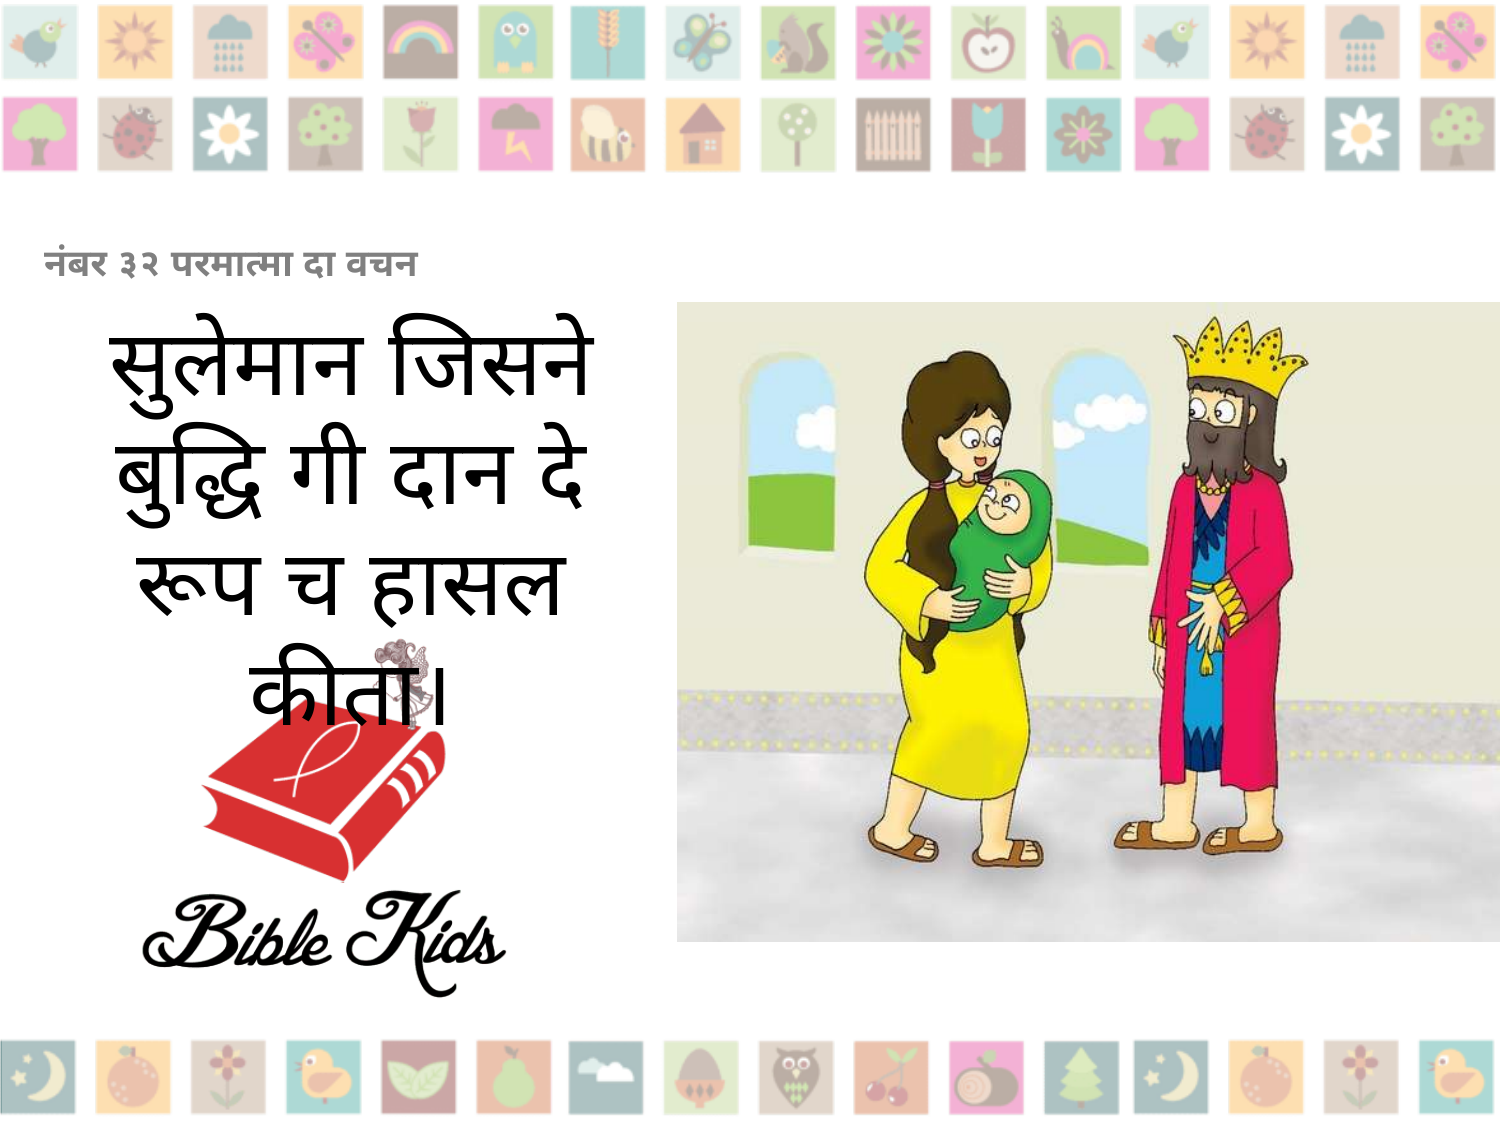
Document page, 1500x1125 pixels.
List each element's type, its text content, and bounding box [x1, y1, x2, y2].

text_box सुलेमान जिसने बुद्धि गी दान दे रूप च हासल कीता। [28, 296, 674, 751]
picture [117, 600, 544, 1027]
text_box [0, 1028, 1500, 1118]
picture [677, 302, 1500, 942]
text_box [0, 3, 1500, 181]
text_box नंबर ३२ परमात्मा दा वचन [29, 231, 514, 292]
